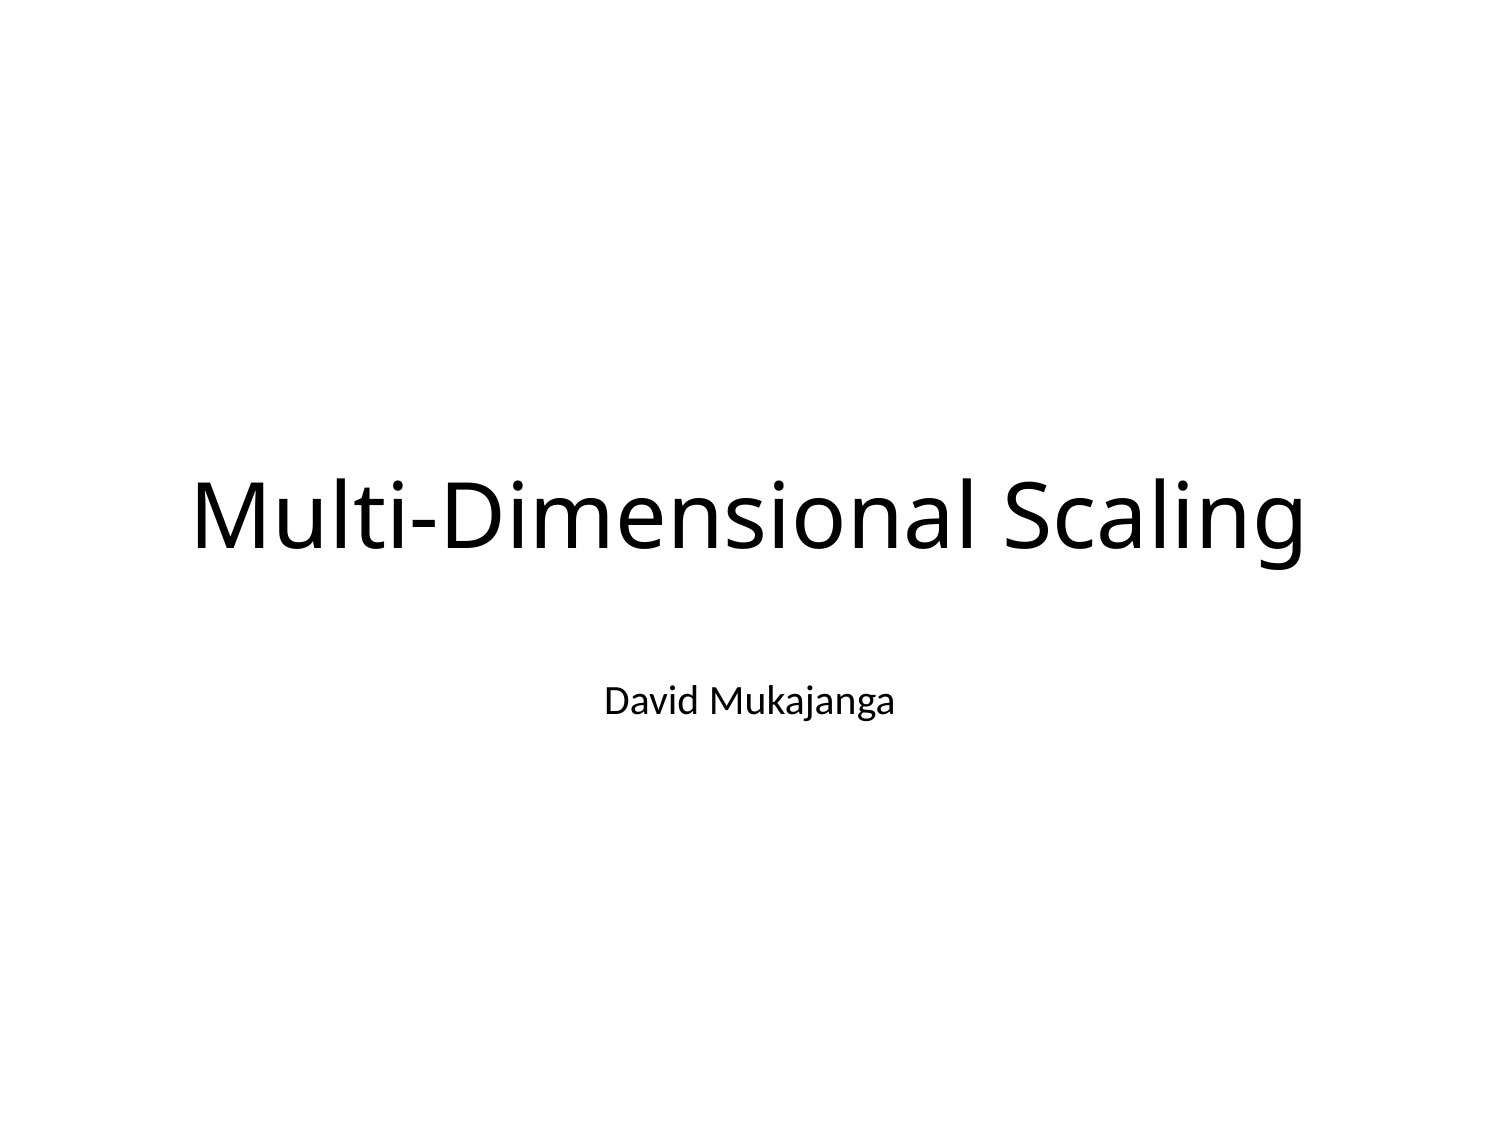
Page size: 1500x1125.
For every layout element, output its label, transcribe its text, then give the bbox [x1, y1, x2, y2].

title Multi-Dimensional Scaling [112, 184, 1388, 576]
subtitle David Mukajanga [187, 590, 1313, 863]
